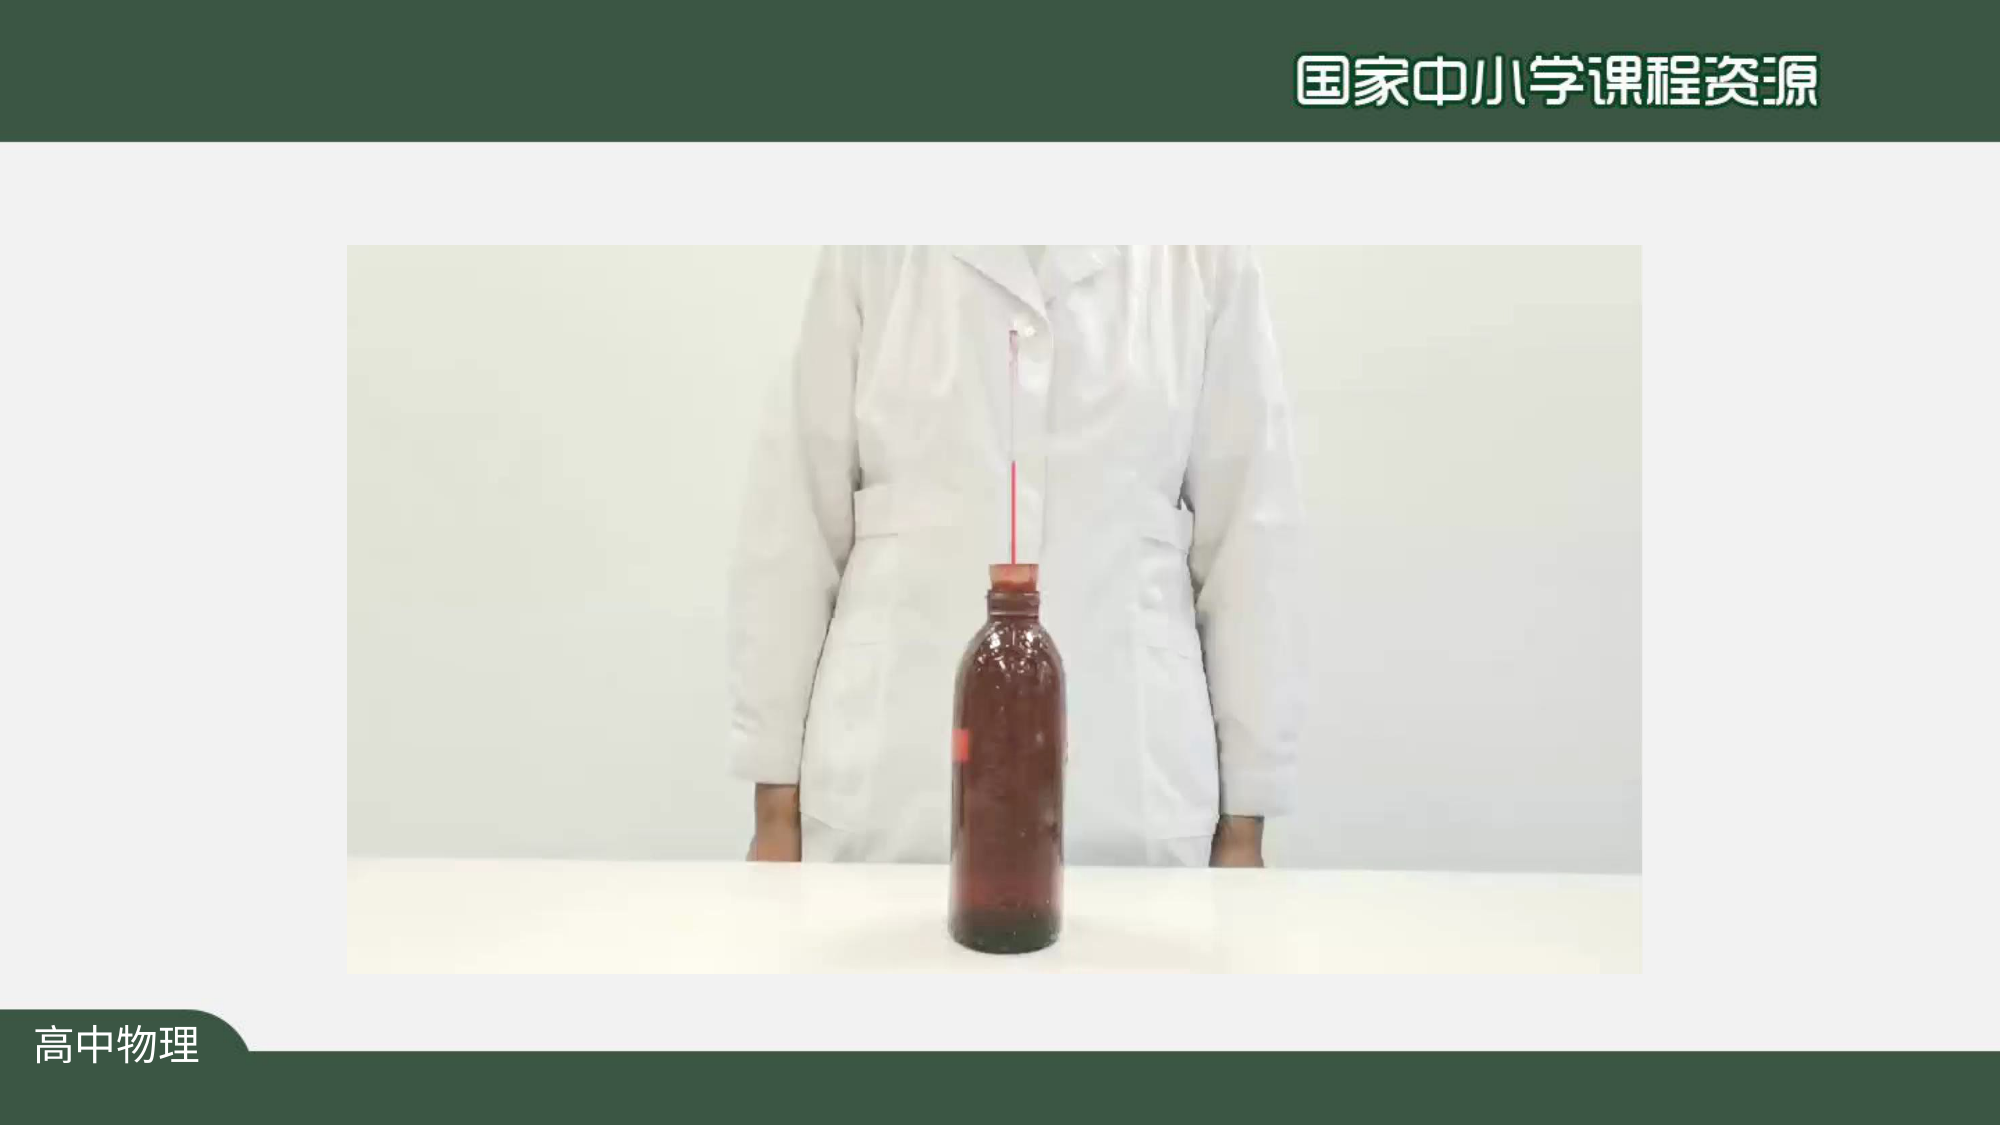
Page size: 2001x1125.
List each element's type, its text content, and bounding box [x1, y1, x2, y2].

picture [0, 0, 2000, 1125]
footer 高中物理 [31, 1013, 202, 1125]
text_box [347, 245, 1643, 974]
